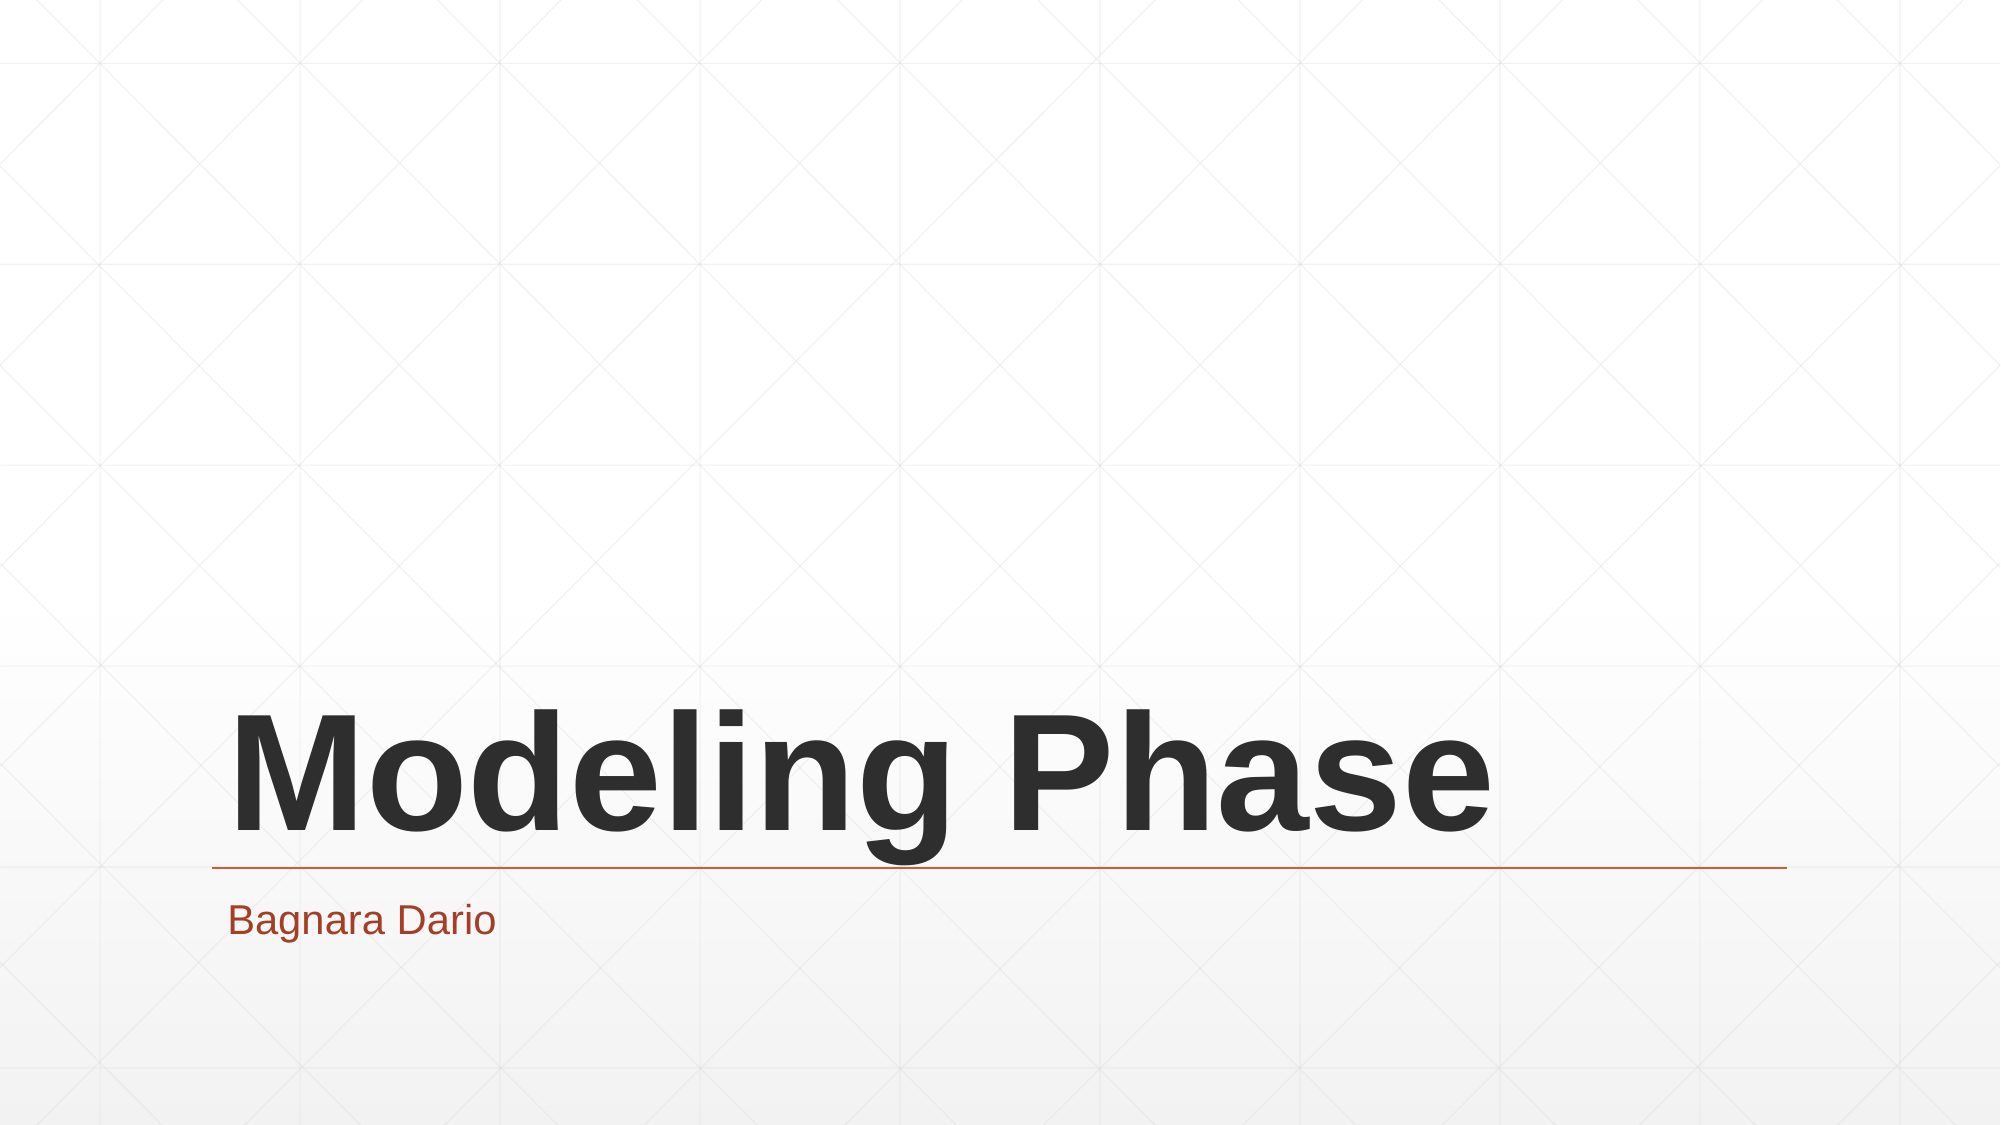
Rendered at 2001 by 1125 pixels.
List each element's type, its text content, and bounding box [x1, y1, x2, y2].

subtitle Bagnara Dario [212, 891, 1788, 967]
title Modeling Phase [212, 313, 1788, 869]
